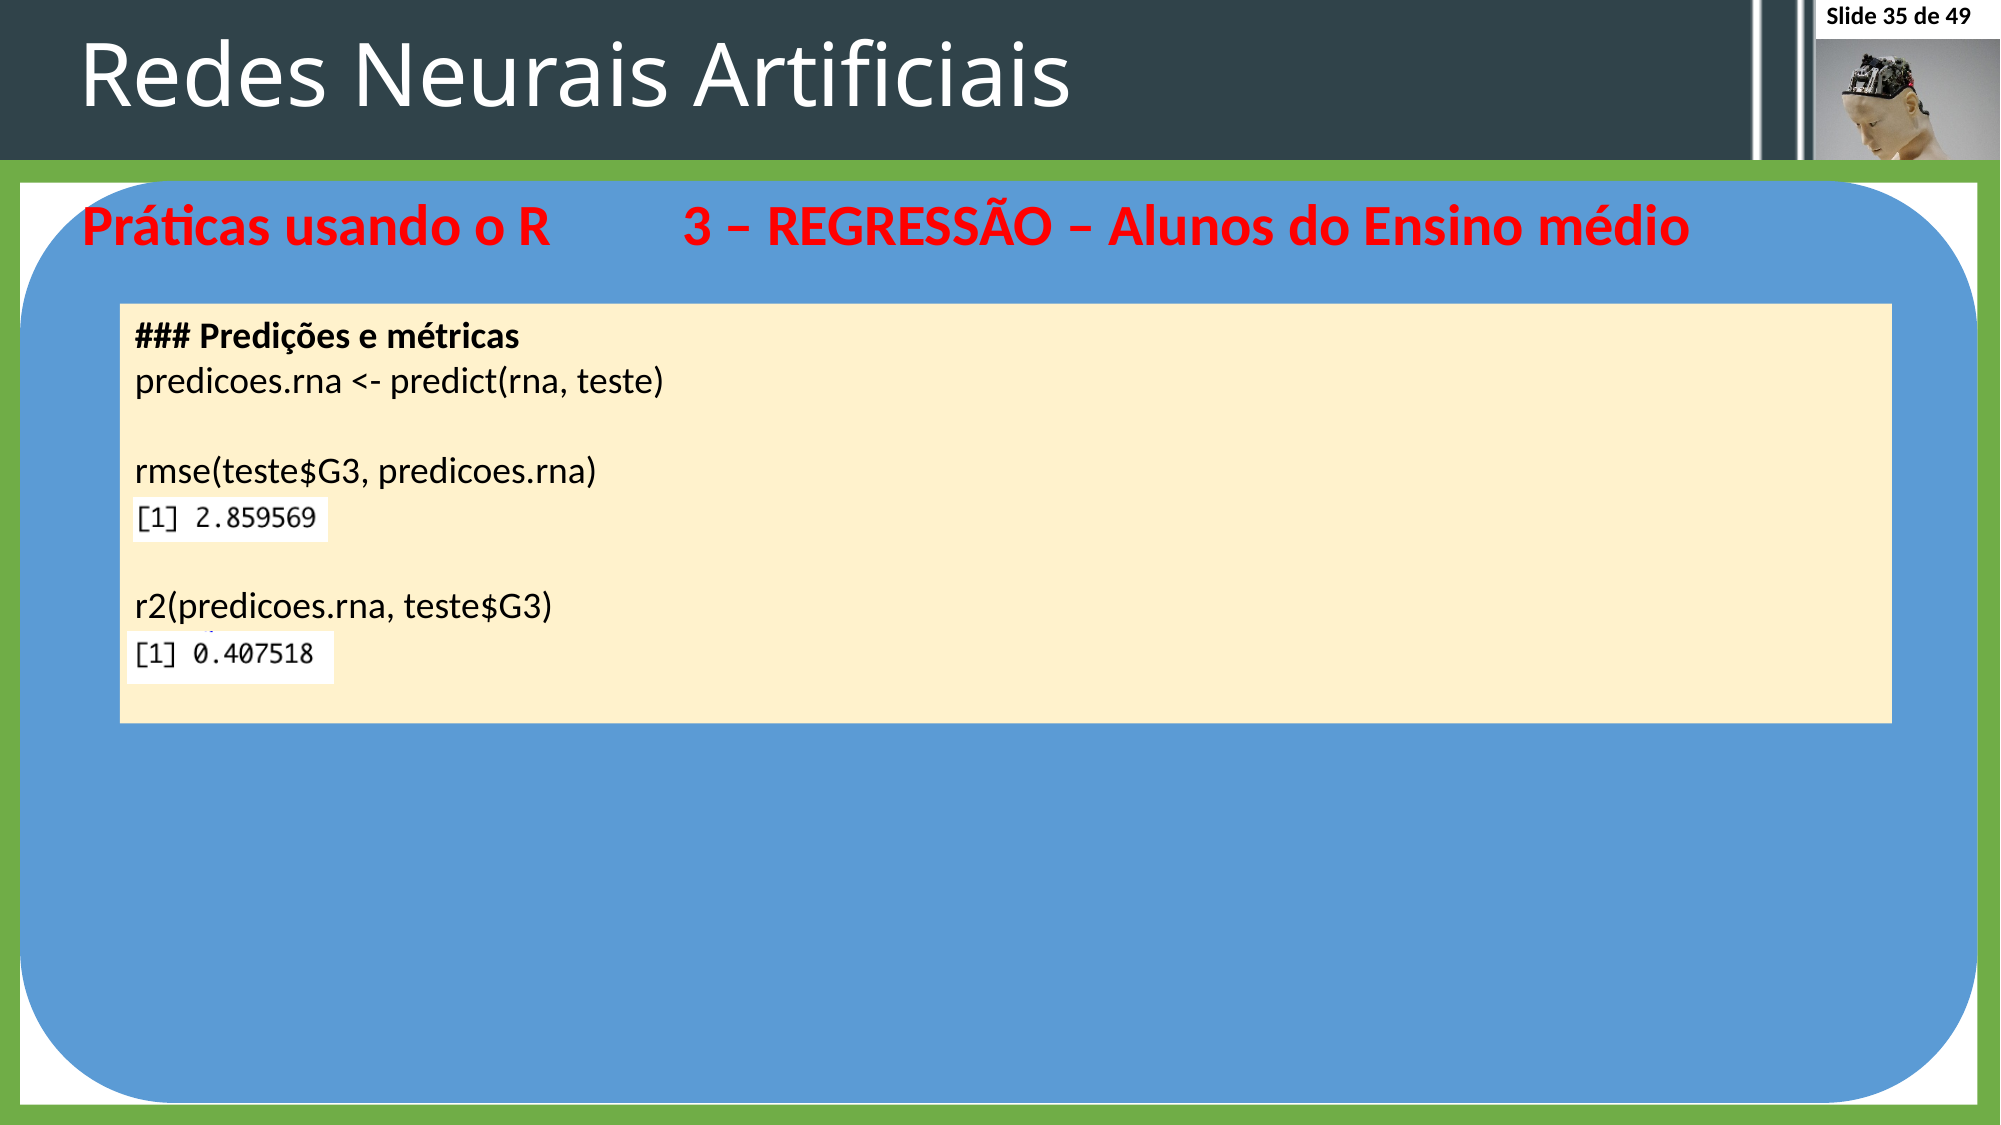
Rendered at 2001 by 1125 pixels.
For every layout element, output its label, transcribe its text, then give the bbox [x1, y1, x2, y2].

text_box [19, 182, 142, 317]
text_box ### Predições e métricas predicoes.rna <- predict(rna, teste) rmse(teste$G3, predicoes.rna) r2(predicoes.rna, teste$G3) [119, 304, 1892, 724]
text_box [0, 159, 2000, 1125]
text_box [1855, 182, 1978, 313]
picture [0, 0, 2000, 161]
text_box Práticas usando o R 3 – REGRESSÃO – Alunos do Ensino médio [67, 187, 1943, 304]
picture [127, 631, 334, 684]
text_box [19, 967, 1978, 1106]
text_box [19, 222, 1979, 1104]
picture [133, 497, 328, 542]
text_box [127, 179, 1871, 187]
